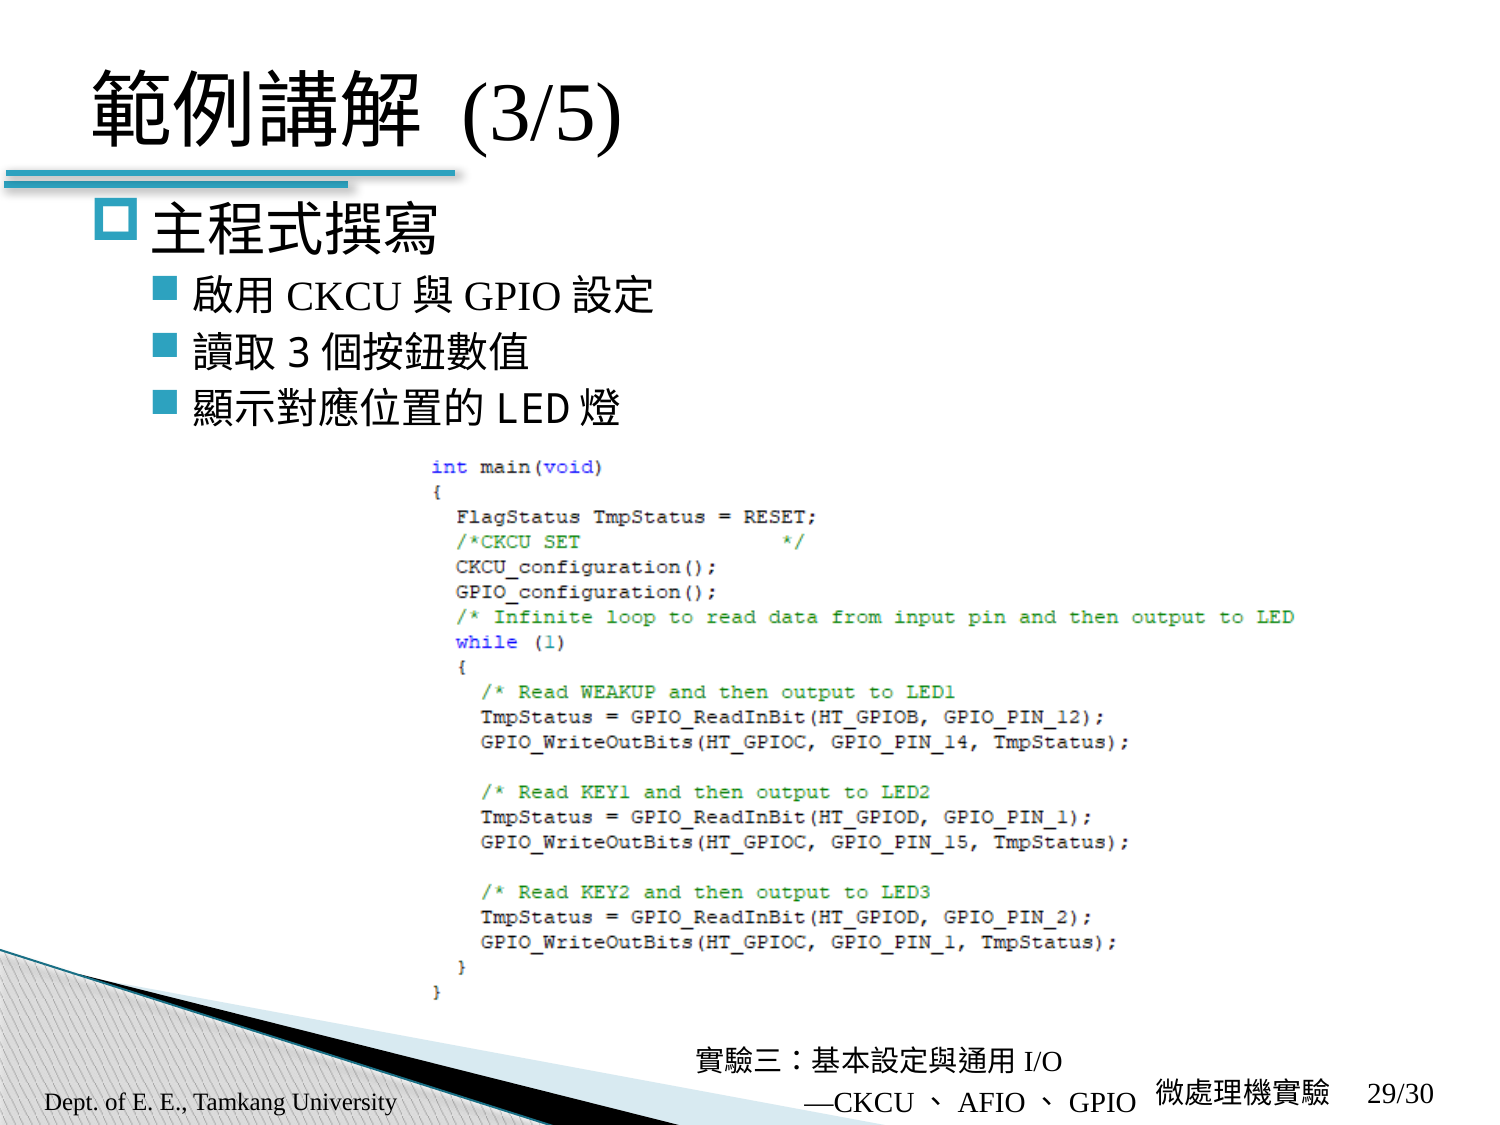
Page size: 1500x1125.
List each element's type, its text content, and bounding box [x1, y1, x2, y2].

picture [430, 455, 1399, 1012]
title 範例講解 (3/5) [75, 30, 1425, 183]
list 主程式撰寫 啟用CKCU與GPIO設定 讀取3個按鈕數值 顯示對應位置的LED燈 [75, 184, 1425, 974]
